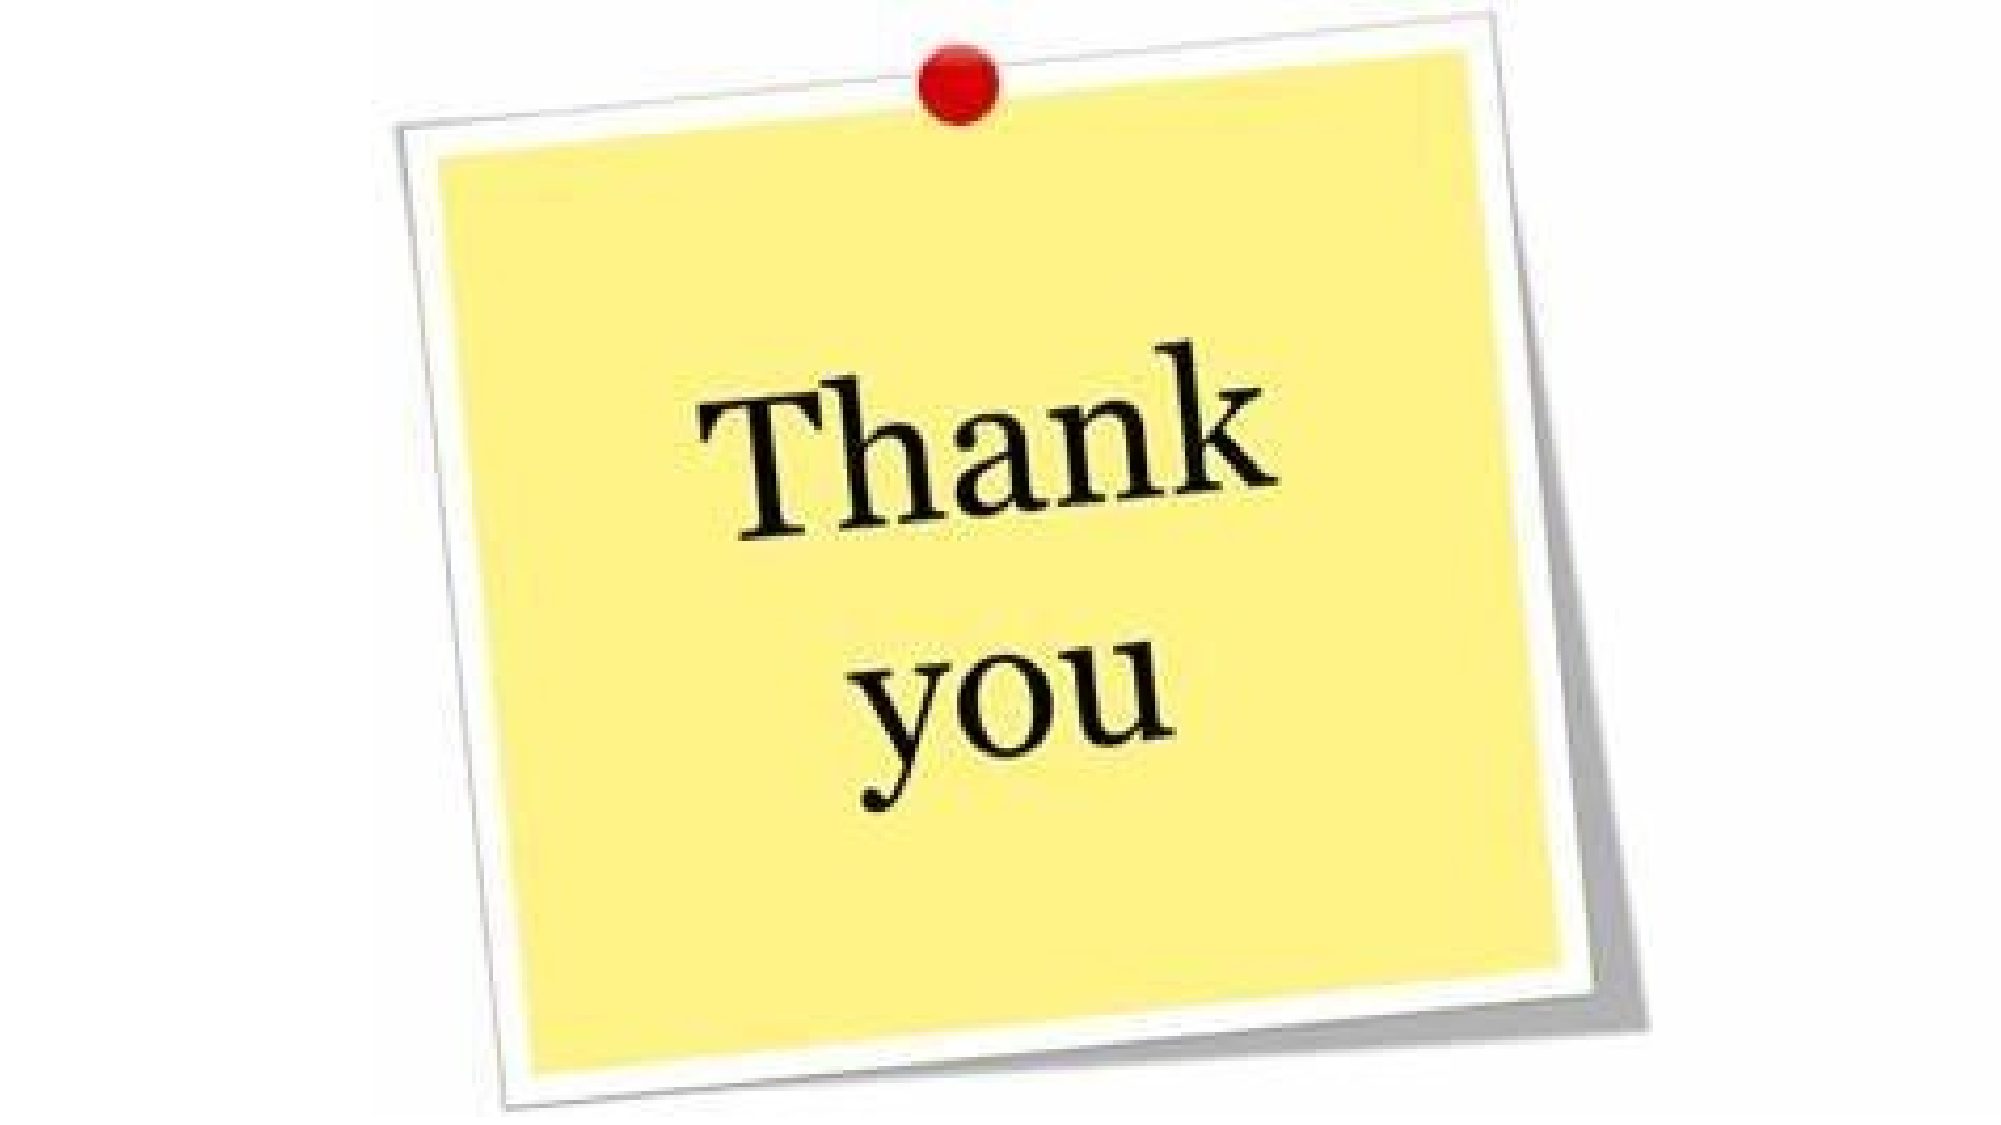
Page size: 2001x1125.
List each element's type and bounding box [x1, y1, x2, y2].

picture [371, 0, 2000, 1117]
